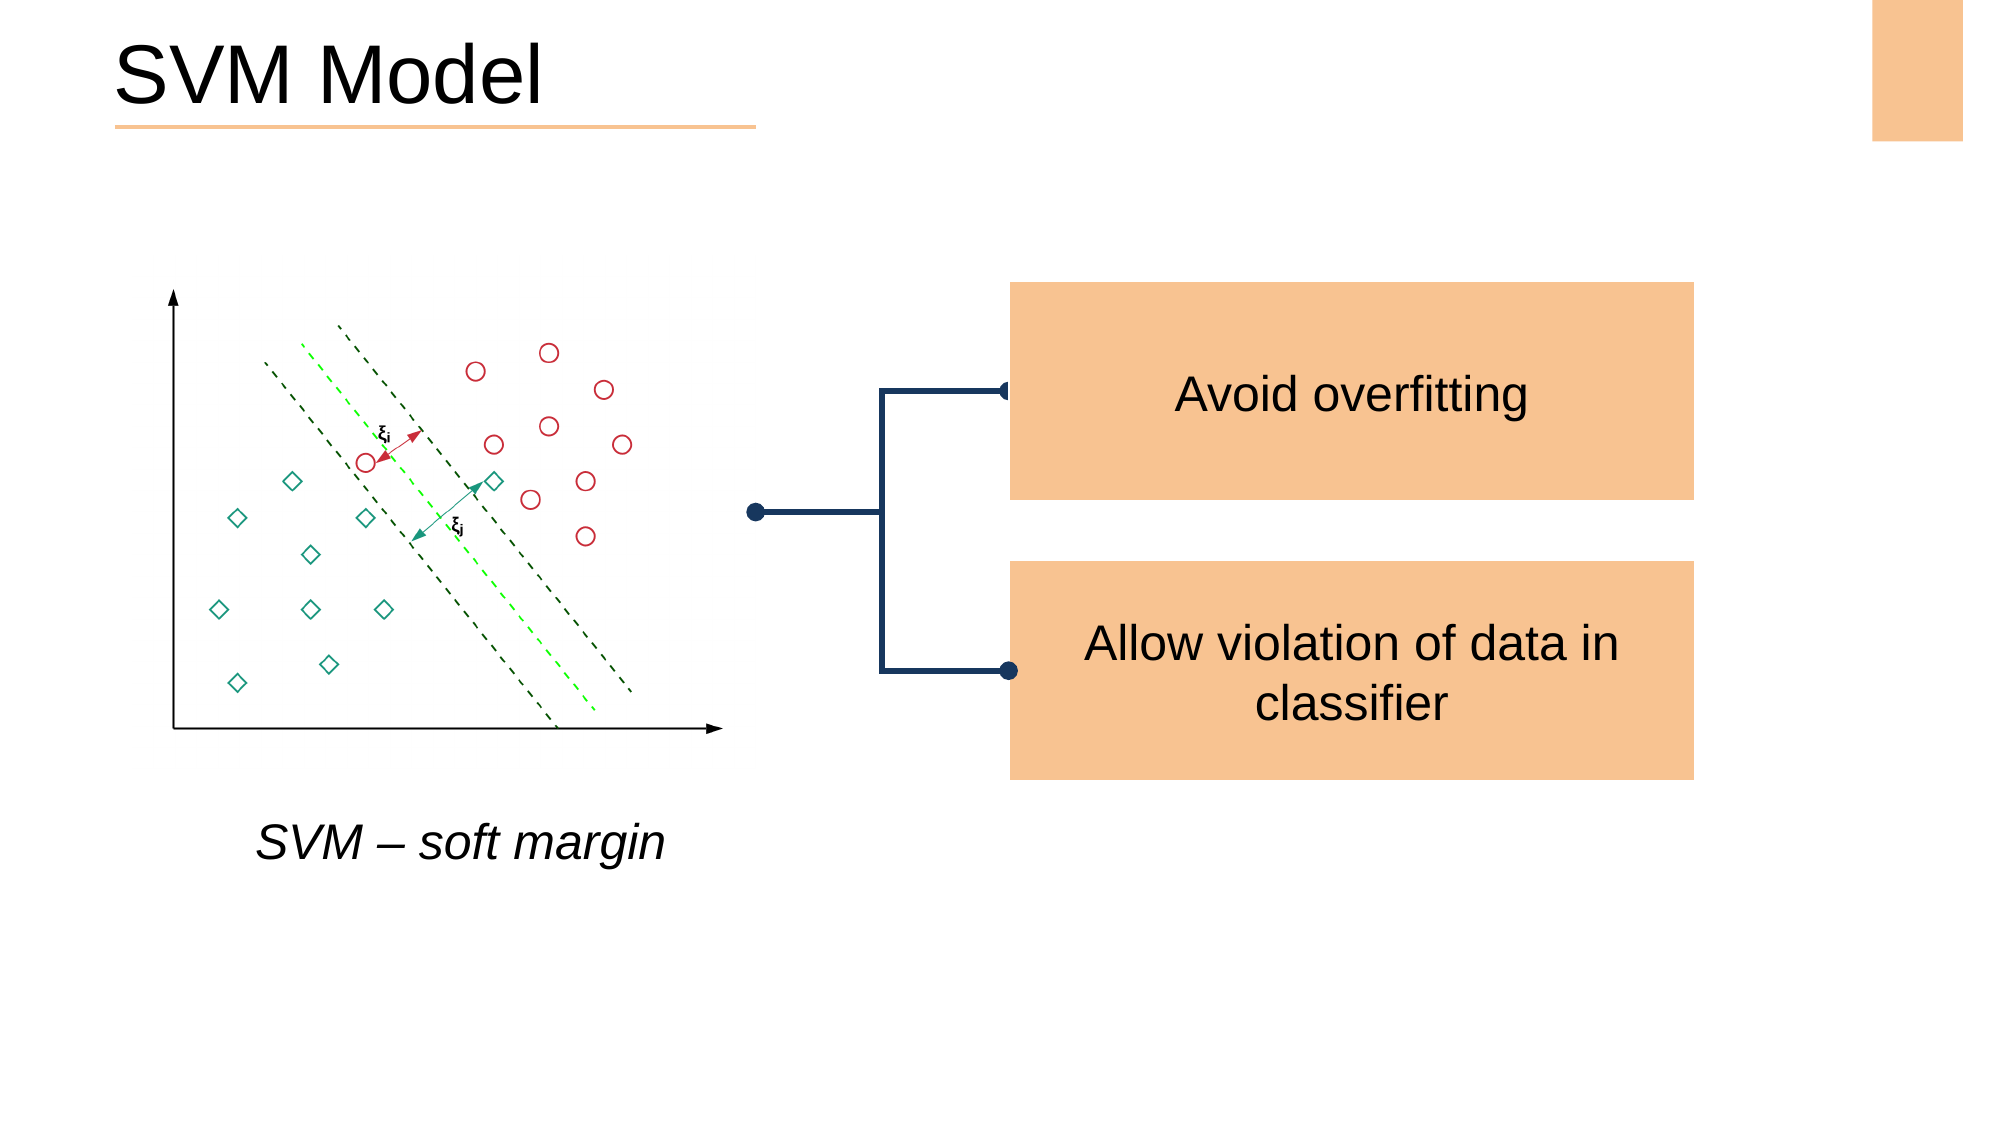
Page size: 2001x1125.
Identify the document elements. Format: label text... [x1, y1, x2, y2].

text_box [1871, 0, 1964, 142]
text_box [755, 513, 1009, 671]
text_box Allow violation of data in classifier [1008, 559, 1696, 782]
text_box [755, 390, 1009, 513]
text_box Avoid overfitting [1008, 280, 1696, 502]
text_box SVM Model [99, 12, 559, 128]
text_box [132, 255, 756, 878]
